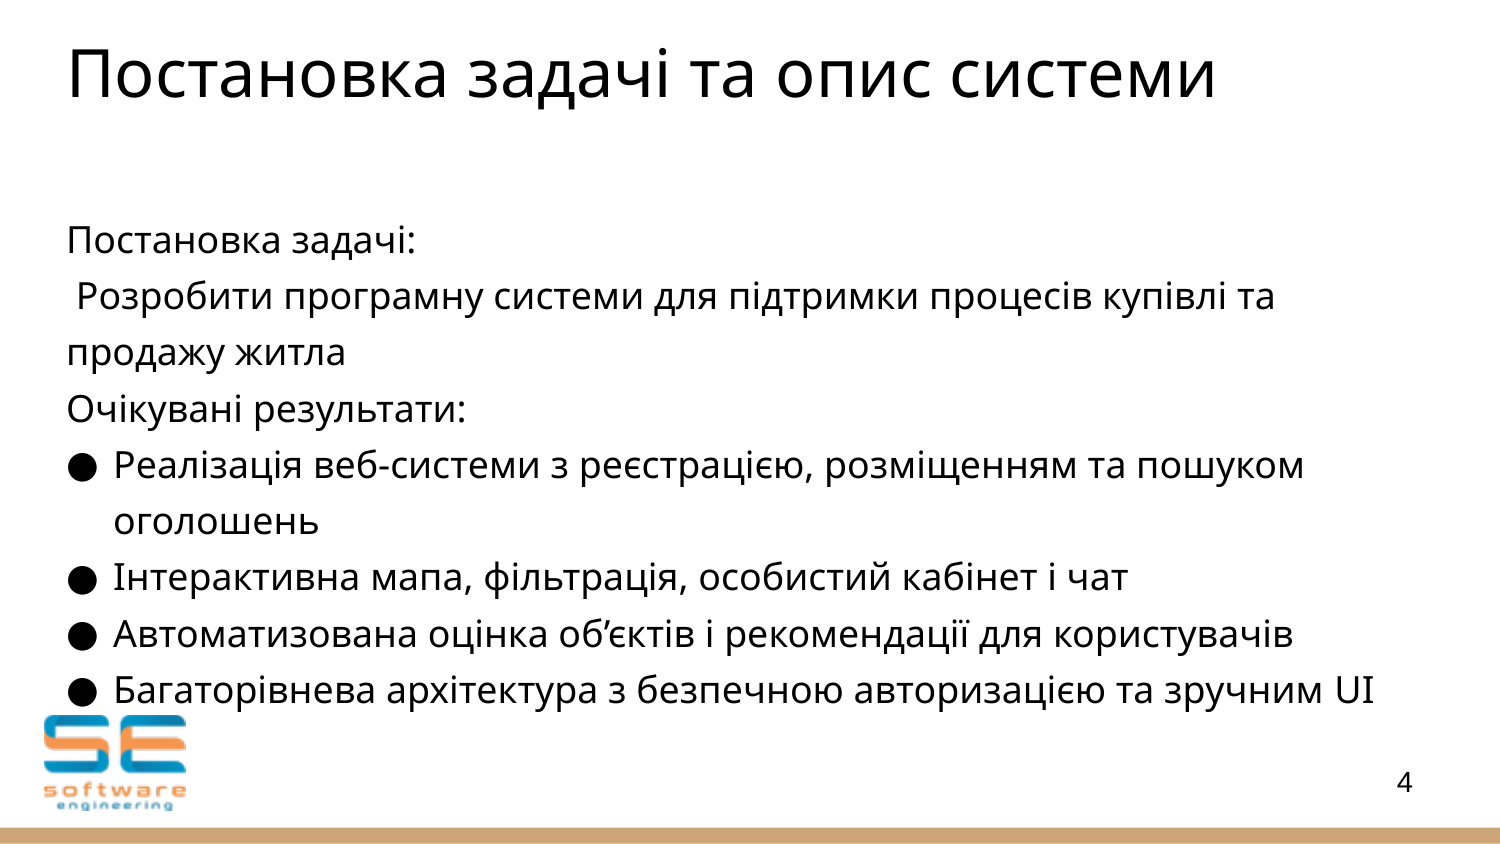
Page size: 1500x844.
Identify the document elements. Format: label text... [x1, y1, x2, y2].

title Постановка задачі та опис системи [51, 0, 1449, 126]
list Постановка задачі: Розробити програмну системи для підтримки процесів купівлі та продажу житла Очікувані результати: Реалізація веб-системи з реєстрацією, розміщенням та пошуком оголошень Інтерактивна мапа, фільтрація, особистий кабінет і чат Автоматизована оцінка об’єктів і рекомендації для користувачів Багаторівнева архітектура з безпечною авторизацією та зручним UI [51, 189, 1449, 740]
text_box 4 [1382, 755, 1500, 806]
picture [43, 714, 186, 811]
